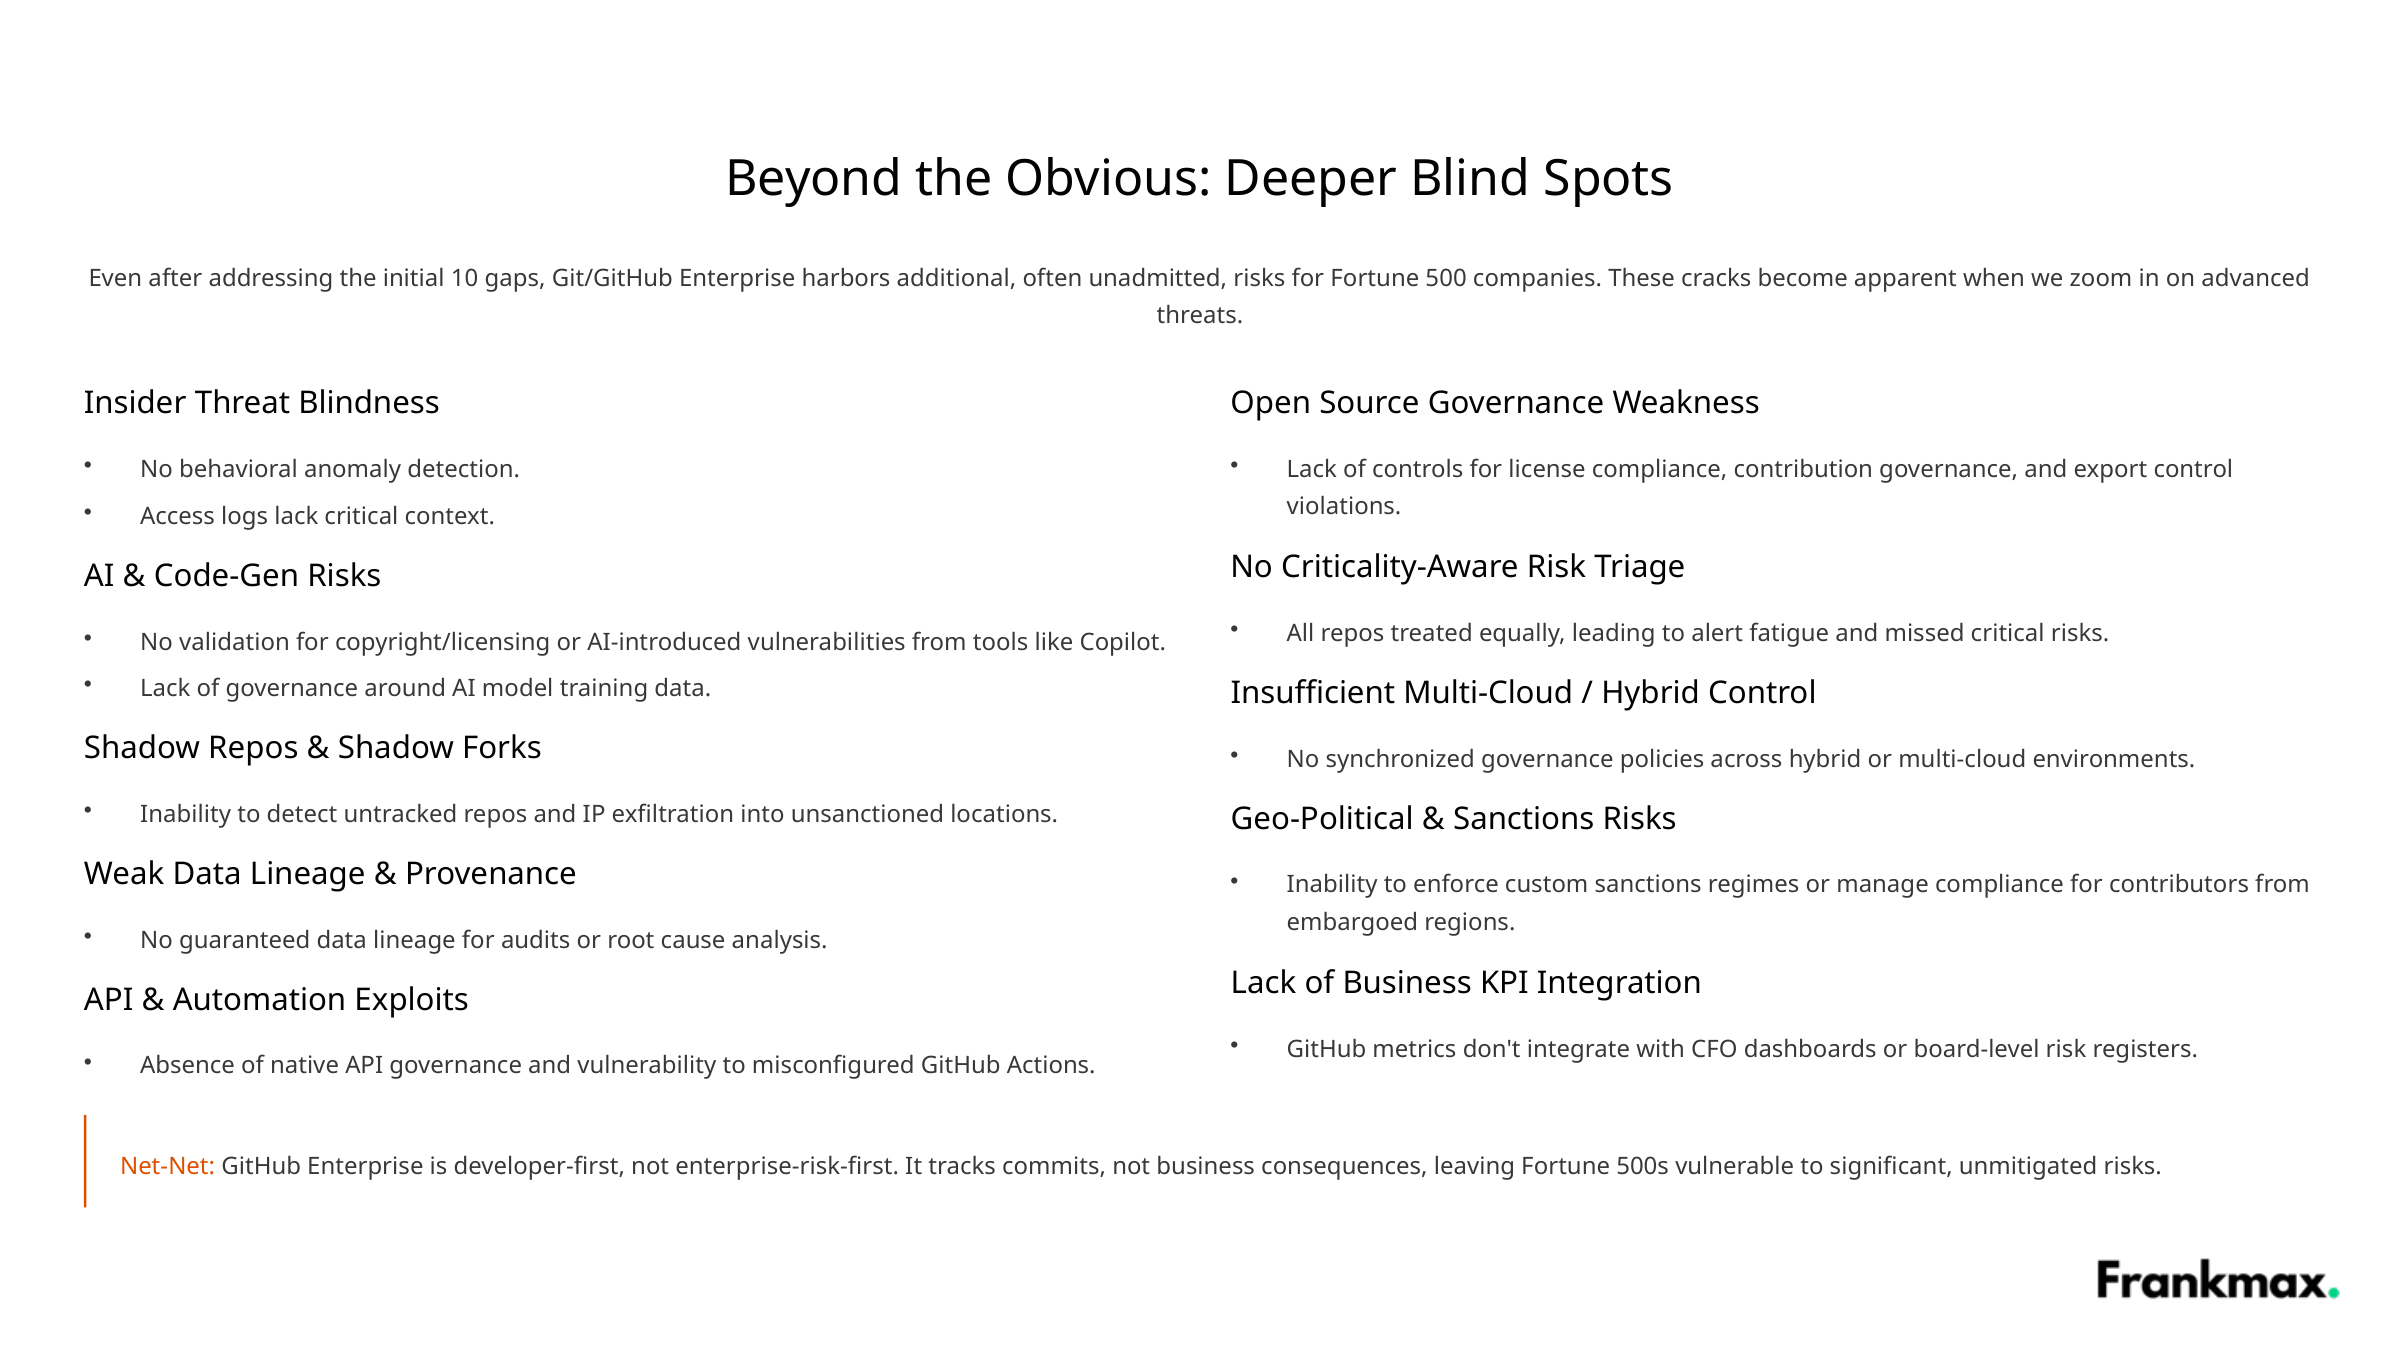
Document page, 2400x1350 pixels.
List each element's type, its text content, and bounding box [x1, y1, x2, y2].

text_box No validation for copyright/licensing or AI-introduced vulnerabilities from tools like Copilot. [83, 617, 1171, 656]
text_box No synchronized governance policies across hybrid or multi-cloud environments. [1230, 734, 2318, 773]
text_box Lack of governance around AI model training data. [83, 663, 1171, 703]
text_box [83, 1114, 87, 1208]
text_box GitHub metrics don't integrate with CFO dashboards or board-level risk registers. [1230, 1024, 2318, 1063]
text_box All repos treated equally, leading to alert fatigue and missed critical risks. [1230, 608, 2318, 648]
text_box Insider Threat Blindness [83, 381, 428, 421]
text_box No guaranteed data lineage for audits or root cause analysis. [83, 915, 1171, 954]
text_box Inability to detect untracked repos and IP exfiltration into unsanctioned locations. [83, 789, 1171, 829]
text_box Access logs lack critical context. [83, 491, 1171, 530]
text_box Weak Data Lineage & Provenance [83, 852, 555, 892]
text_box Insufficient Multi-Cloud / Hybrid Control [1230, 671, 1809, 711]
text_box Lack of controls for license compliance, contribution governance, and export control violations. [1230, 444, 2318, 522]
picture [2097, 1258, 2341, 1307]
text_box Lack of Business KPI Integration [1230, 961, 1686, 1001]
text_box Net-Net: GitHub Enterprise is developer-first, not enterprise-risk-first. It tracks commits, not business consequences, leaving Fortune 500s vulnerable to significant, unmitigated risks. [119, 1141, 2316, 1181]
text_box Absence of native API governance and vulnerability to misconfigured GitHub Actions. [83, 1041, 1171, 1080]
text_box Even after addressing the initial 10 gaps, Git/GitHub Enterprise harbors additional, often unadmitted, risks for Fortune 500 companies. These cracks become apparent when we zoom in on advanced threats. [83, 253, 2316, 331]
text_box No Criticality-Aware Risk Triage [1230, 545, 1680, 585]
text_box API & Automation Exploits [83, 977, 469, 1018]
text_box AI & Code-Gen Risks [83, 553, 399, 594]
text_box No behavioral anomaly detection. [83, 444, 1171, 483]
text_box Beyond the Obvious: Deeper Blind Spots [748, 142, 1651, 206]
text_box Open Source Governance Weakness [1230, 381, 1726, 421]
text_box Geo-Political & Sanctions Risks [1230, 796, 1675, 837]
text_box Shadow Repos & Shadow Forks [83, 726, 520, 766]
text_box Inability to enforce custom sanctions regimes or manage compliance for contributors from embargoed regions. [1230, 860, 2318, 937]
